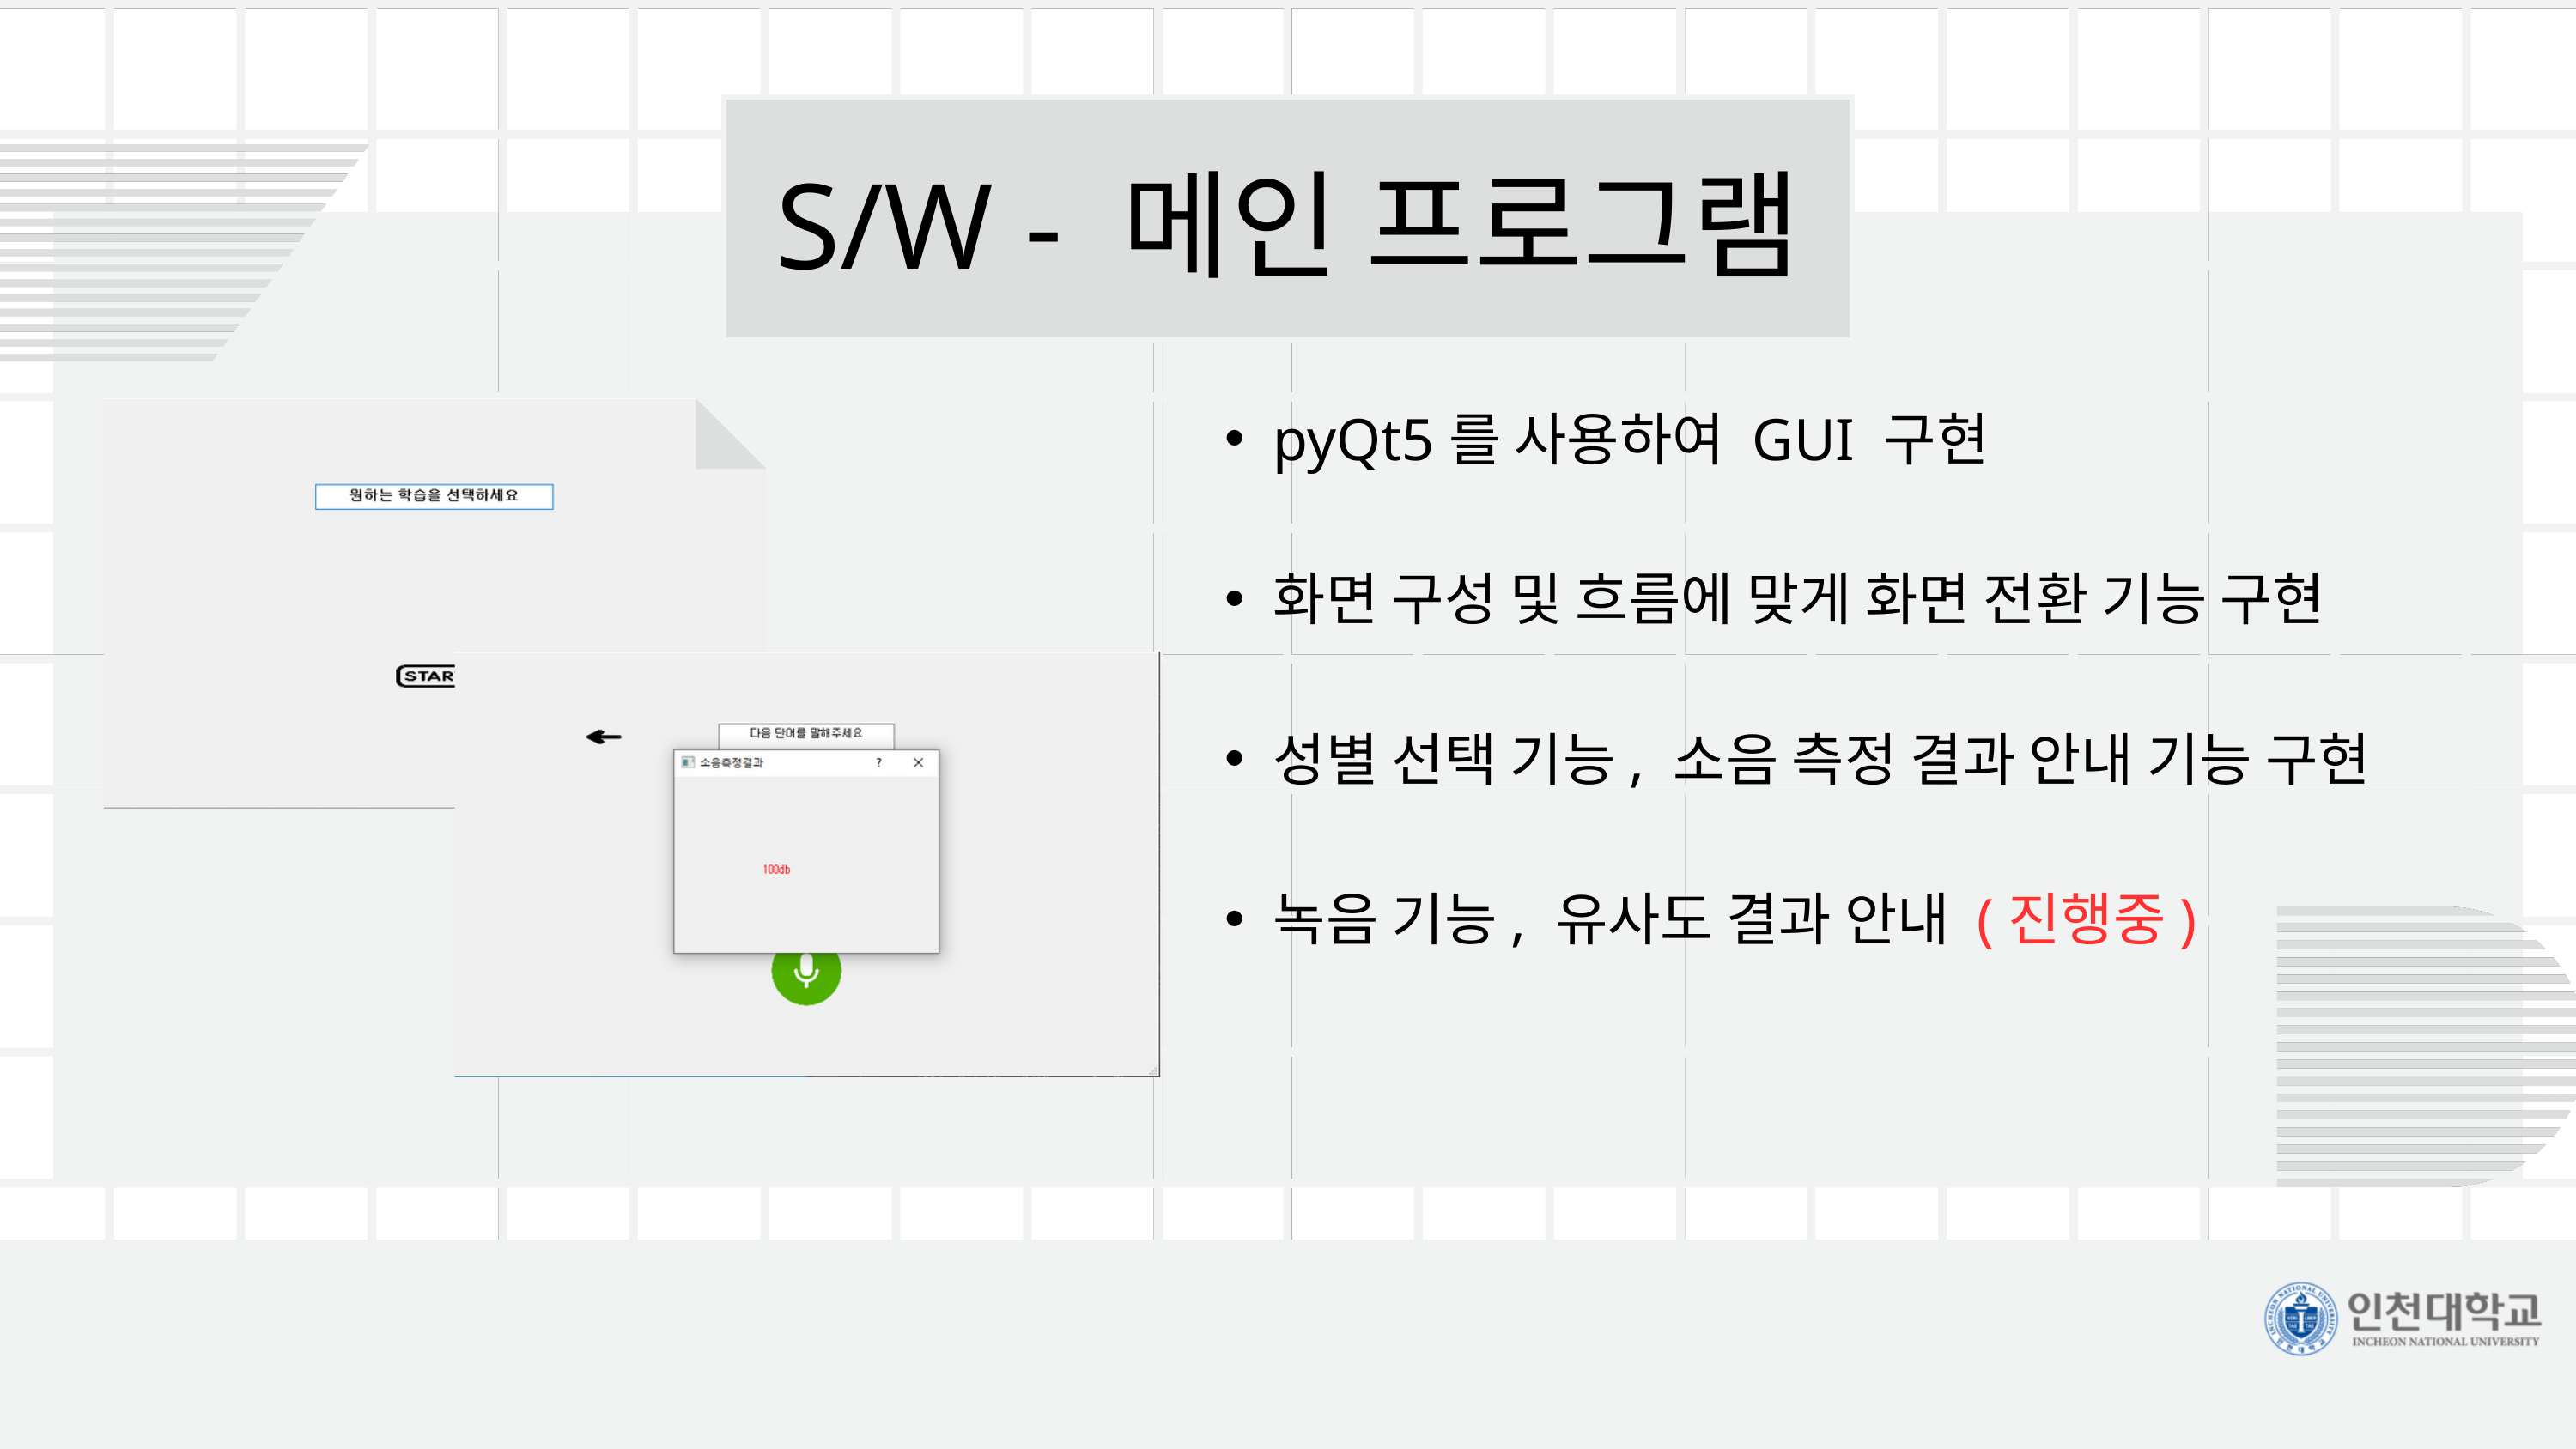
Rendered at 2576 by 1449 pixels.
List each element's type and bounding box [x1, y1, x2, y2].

text_box [103, 397, 767, 809]
text_box [0, 1239, 2576, 1449]
text_box [723, 96, 1853, 341]
text_box [0, 0, 2576, 1236]
